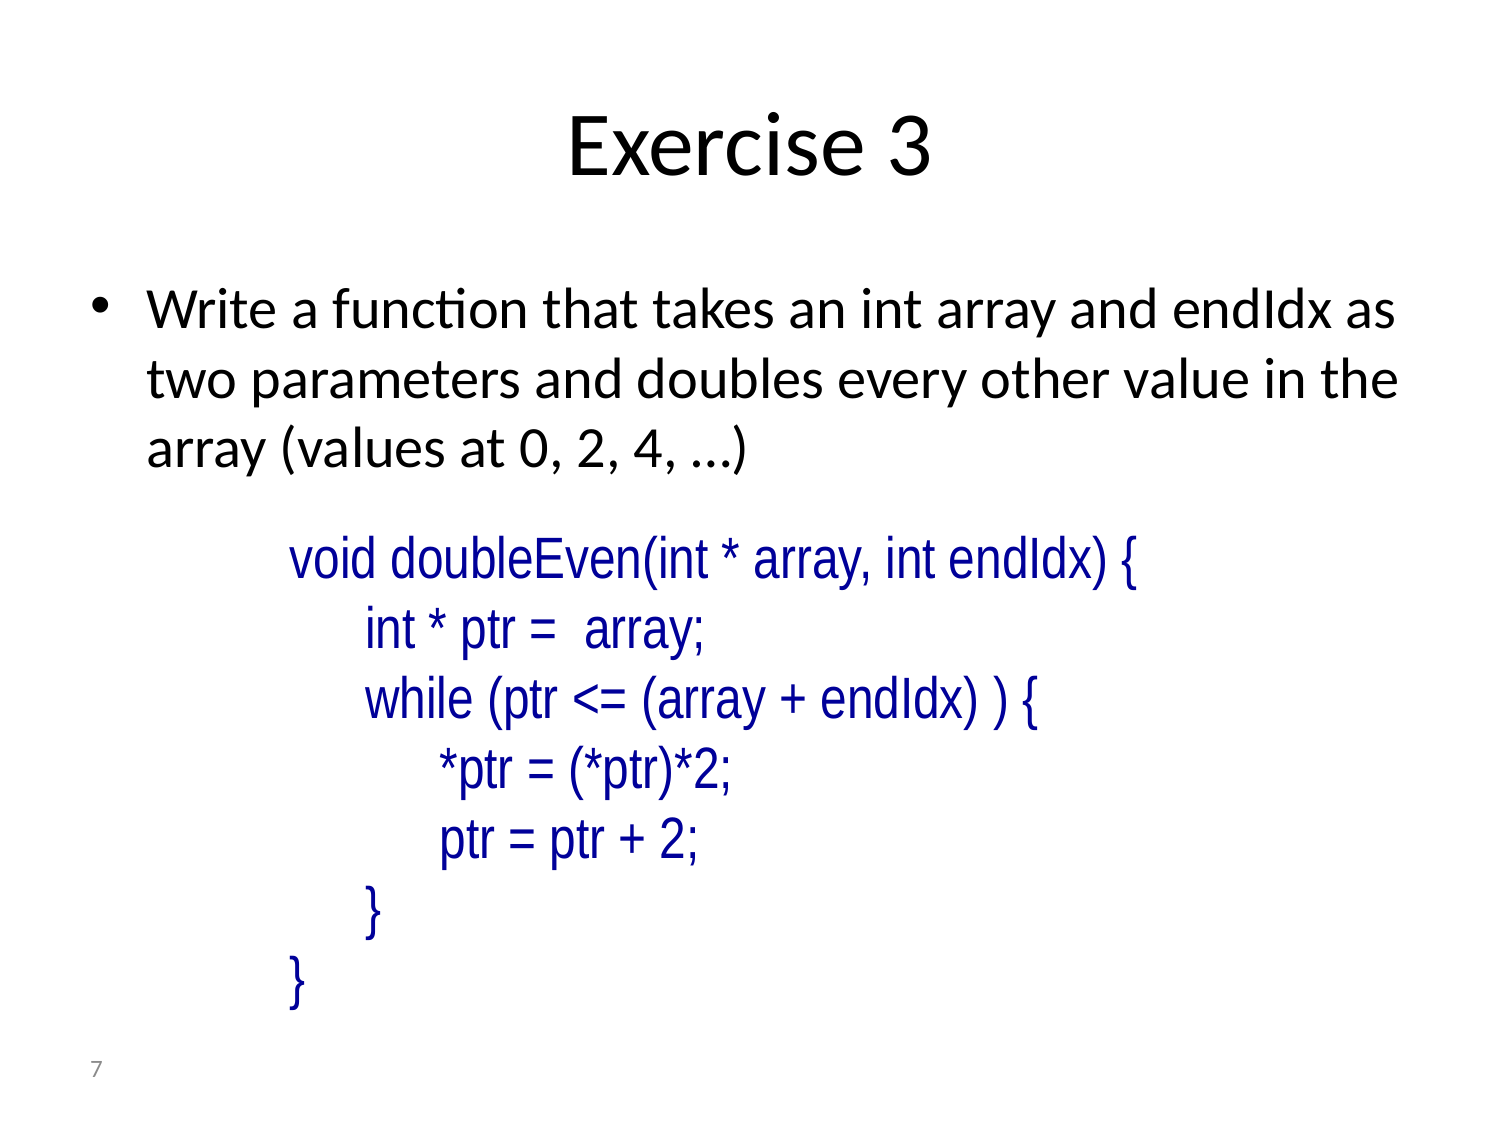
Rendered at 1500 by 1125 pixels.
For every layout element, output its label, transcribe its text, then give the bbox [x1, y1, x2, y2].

text_box void doubleEven(int * array, int endIdx) { int * ptr = array; while (ptr <= (array + endIdx) ) { *ptr = (*ptr)*2; ptr = ptr + 2; } } [274, 512, 1188, 1018]
list Write a function that takes an int array and endIdx as two parameters and doubles every other value in the array (values at 0, 2, 4, …) [75, 262, 1425, 1005]
slide_number 7 [75, 1037, 425, 1098]
title Exercise 3 [75, 45, 1425, 233]
